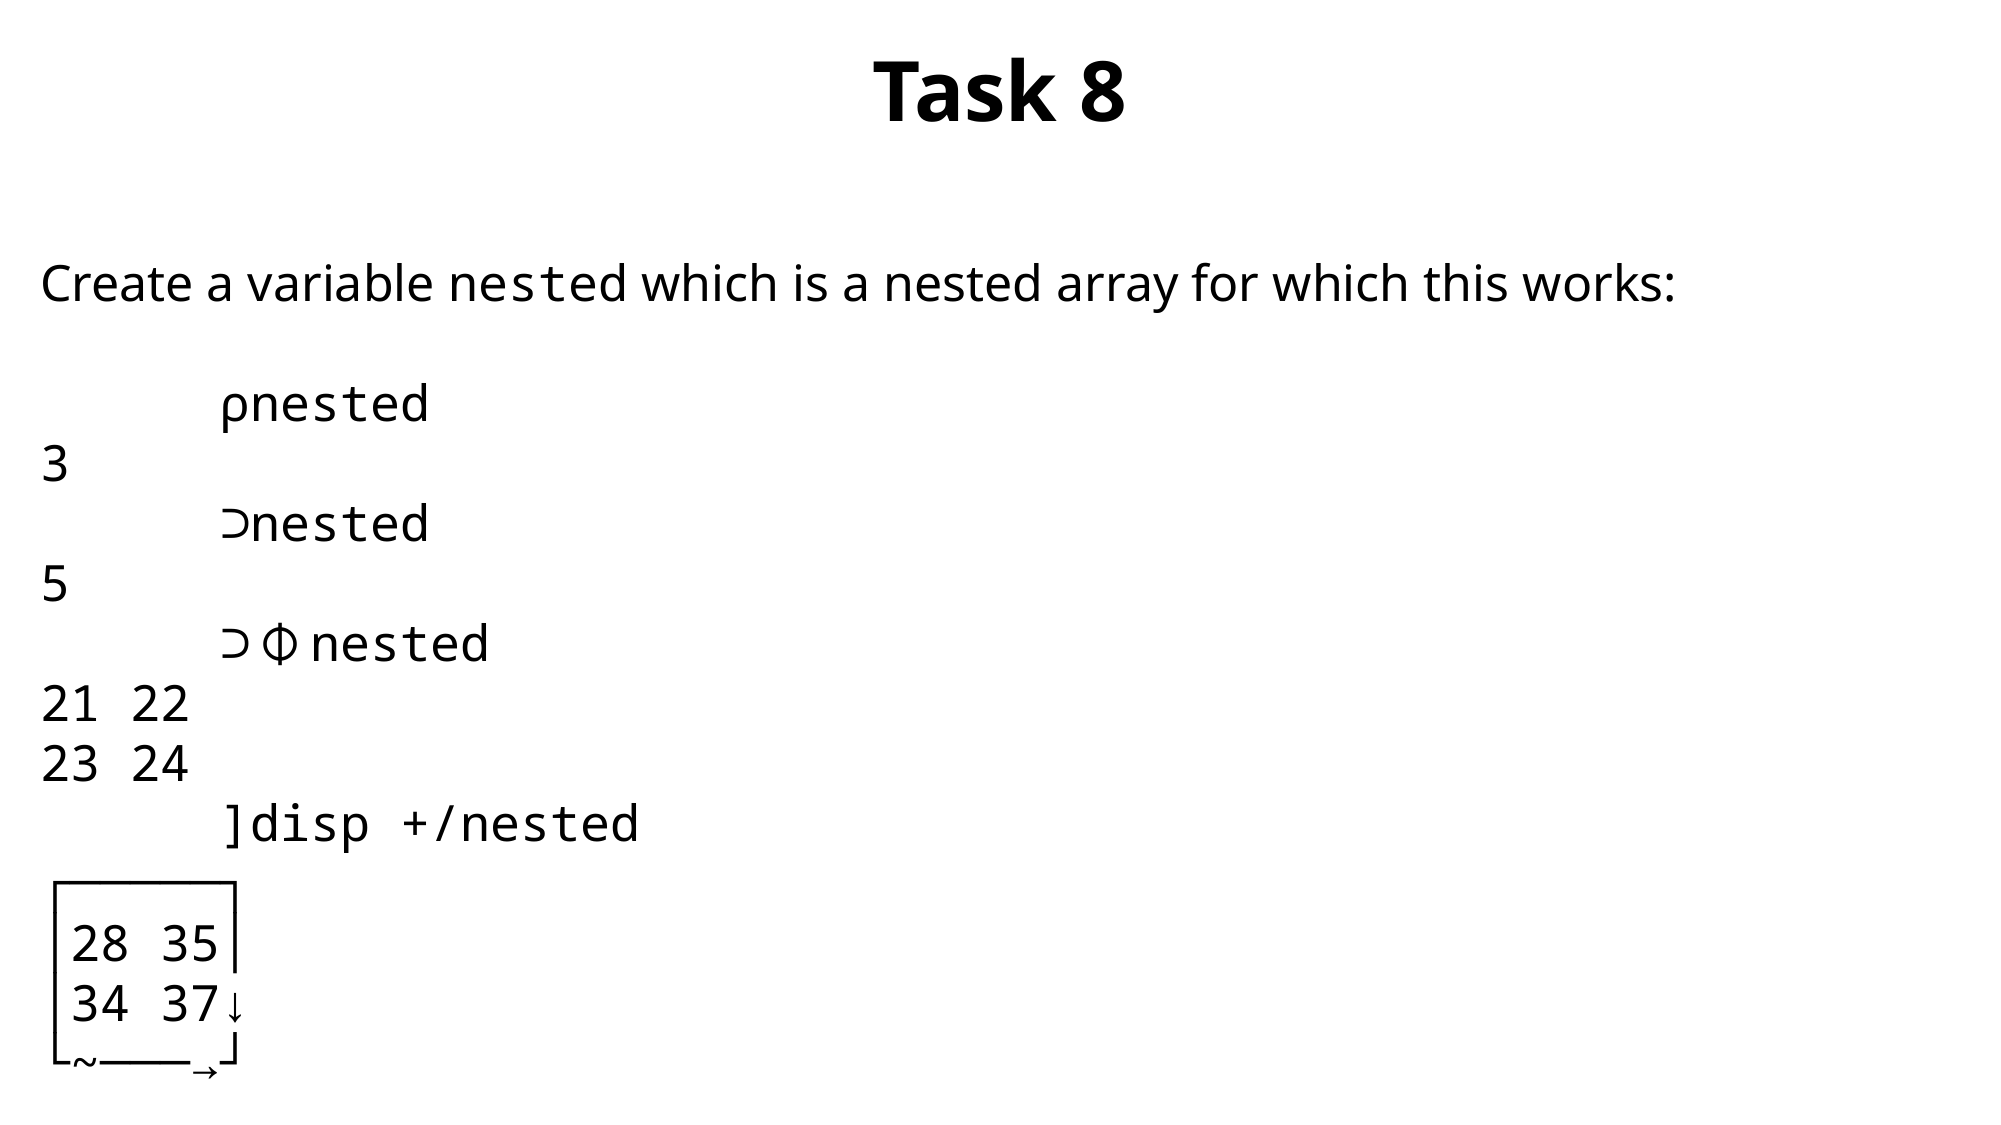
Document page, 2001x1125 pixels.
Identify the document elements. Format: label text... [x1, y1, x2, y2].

text_box Task 8 Create a variable nested which is a nested array for which this works: ⍴nested 3 ⊃nested 5 ⊃⌽nested 21 22 23 24 ]disp +/nested ┌─────┐ │28 35│ │34 37↓ └~───→┘ [25, 31, 1975, 1100]
